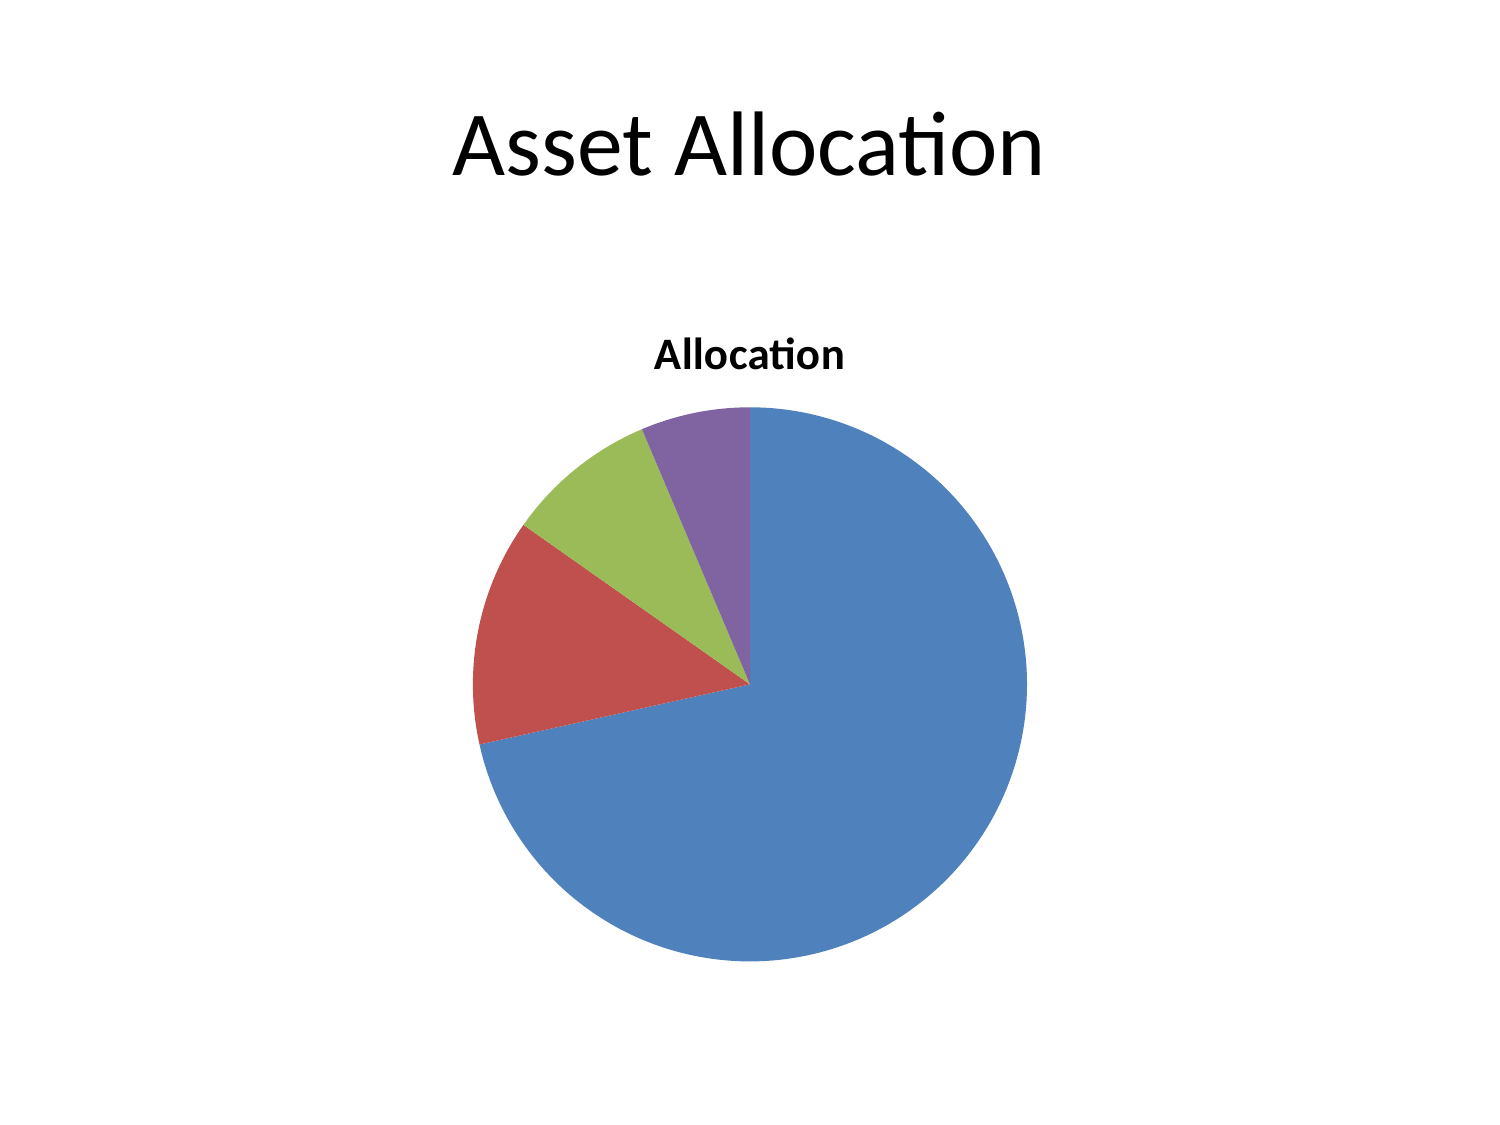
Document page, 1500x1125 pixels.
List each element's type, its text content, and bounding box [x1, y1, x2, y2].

chart [299, 299, 1201, 976]
title Asset Allocation [75, 45, 1425, 233]
